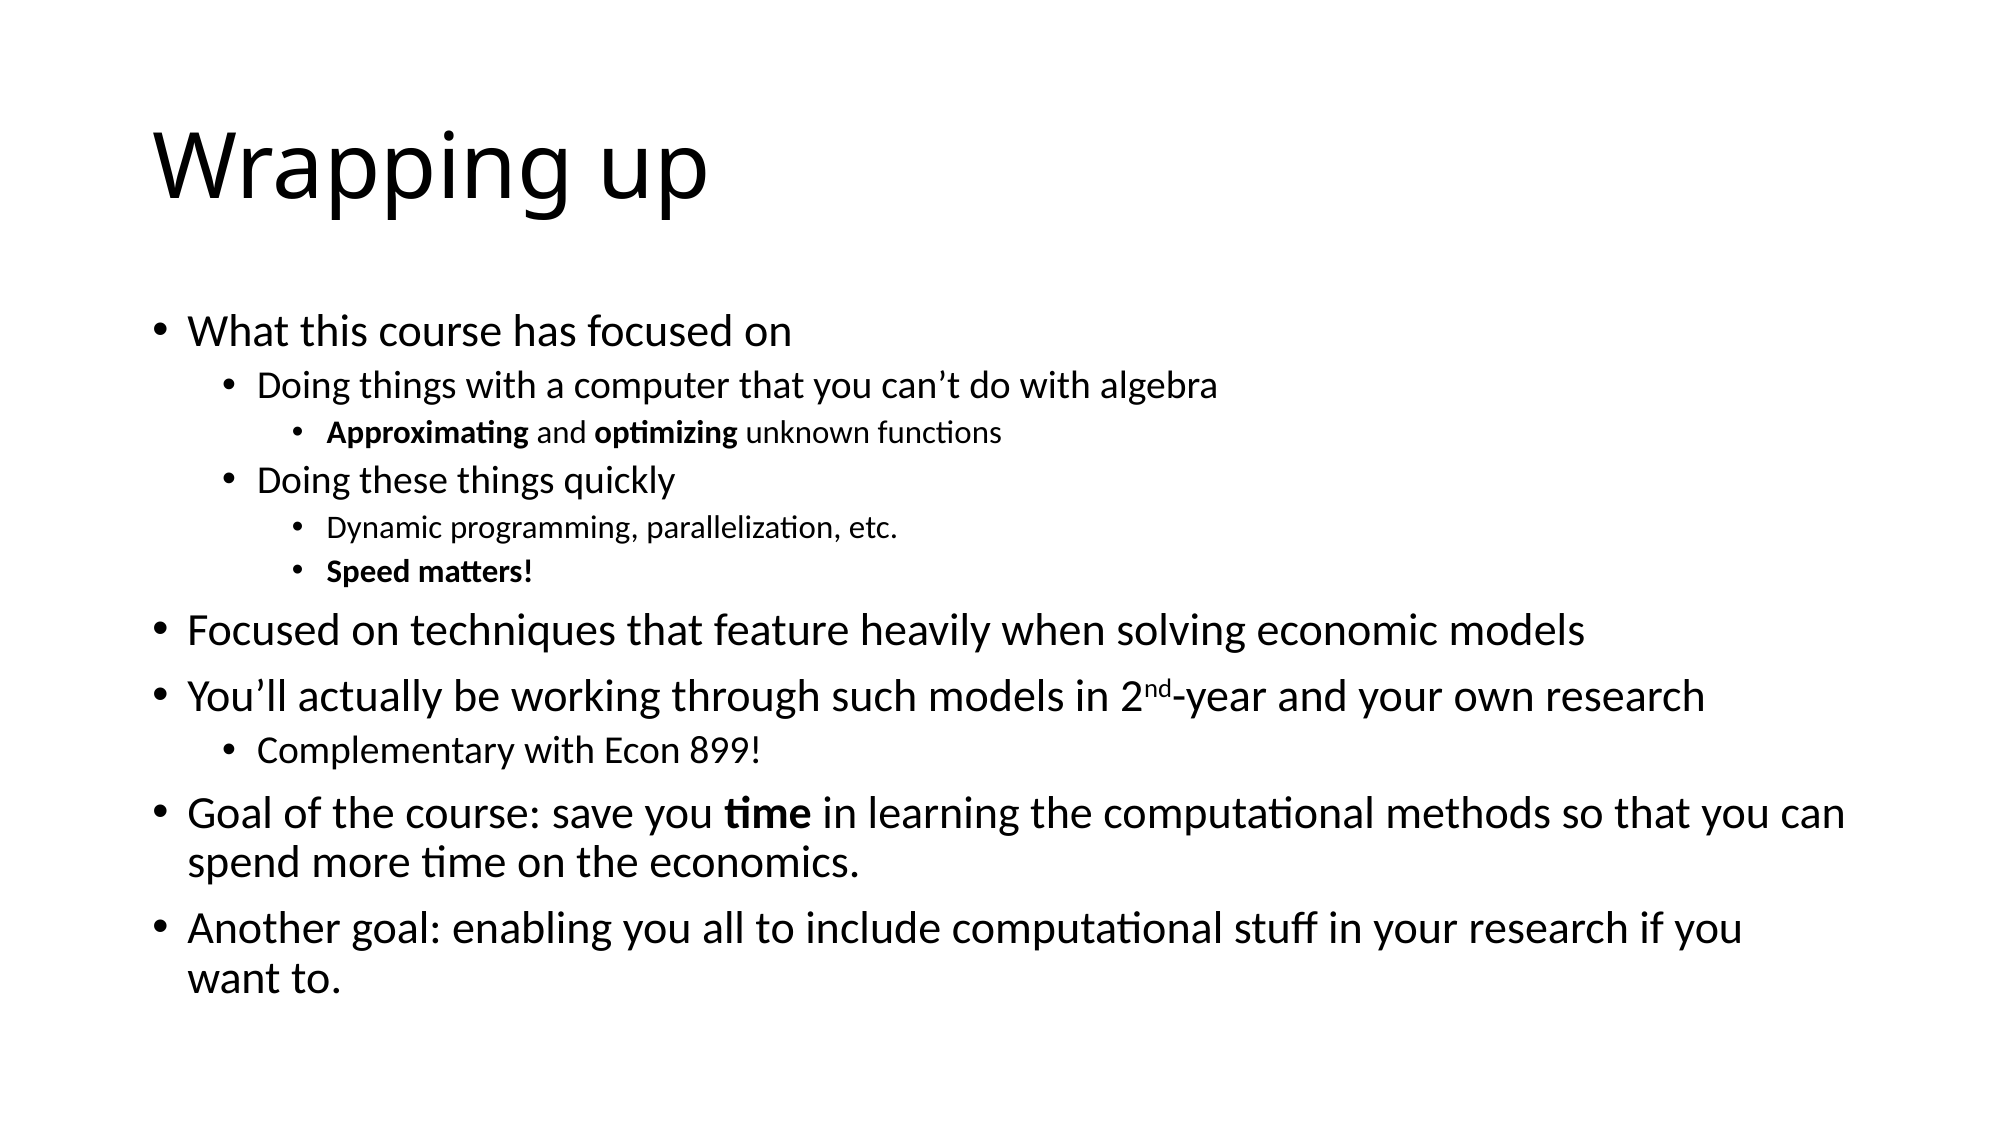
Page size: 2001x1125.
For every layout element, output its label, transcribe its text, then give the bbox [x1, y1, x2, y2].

title Wrapping up [137, 59, 1863, 278]
list What this course has focused on Doing things with a computer that you can’t do with algebra Approximating and optimizing unknown functions Doing these things quickly Dynamic programming, parallelization, etc. Speed matters! Focused on techniques that feature heavily when solving economic models You’ll actually be working through such models in 2nd-year and your own research Complementary with Econ 899! Goal of the course: save you time in learning the computational methods so that you can spend more time on the economics. Another goal: enabling you all to include computational stuff in your research if you want to. [137, 299, 1863, 1014]
